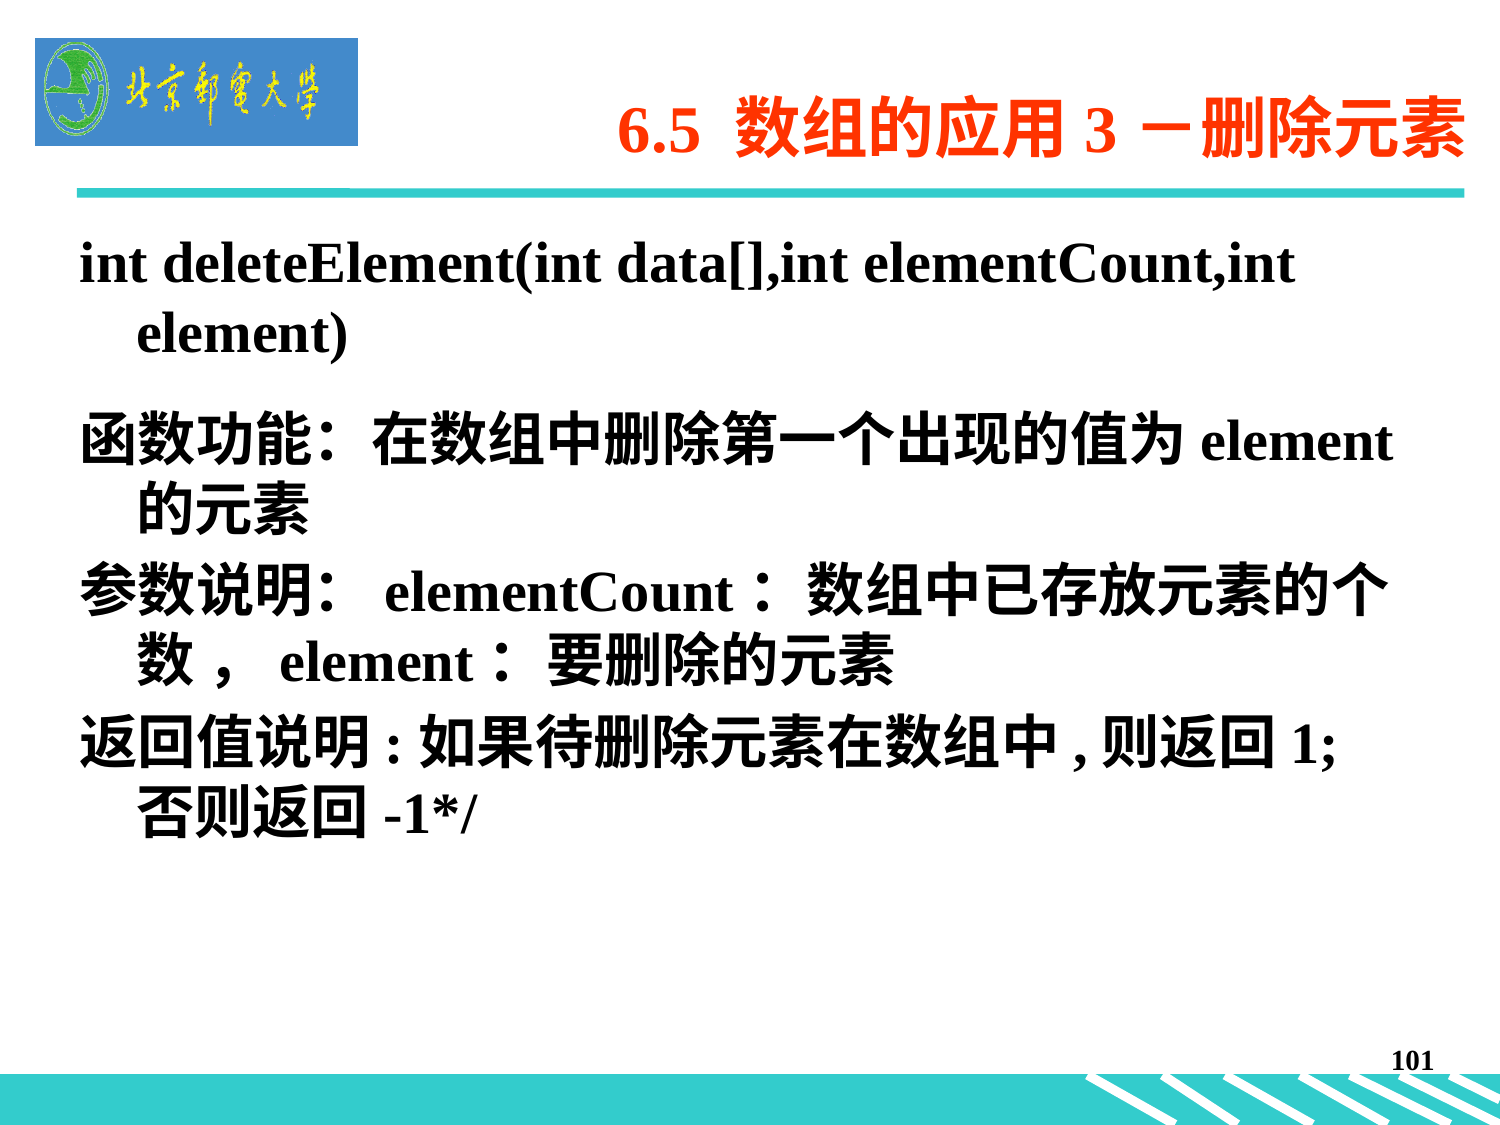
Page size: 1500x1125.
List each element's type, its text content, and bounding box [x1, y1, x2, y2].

title 6.5 数组的应用3－删除元素 [207, 66, 1483, 185]
list int deleteElement(int data[],int elementCount,int element) 函数功能：在数组中删除第一个出现的值为element的元素 参数说明：elementCount：数组中已存放元素的个数 ，element：要删除的元素 返回值说明:如果待删除元素在数组中,则返回1;否则返回-1*/ [64, 216, 1424, 973]
slide_number 101 [1137, 1037, 1450, 1113]
picture [34, 37, 358, 146]
